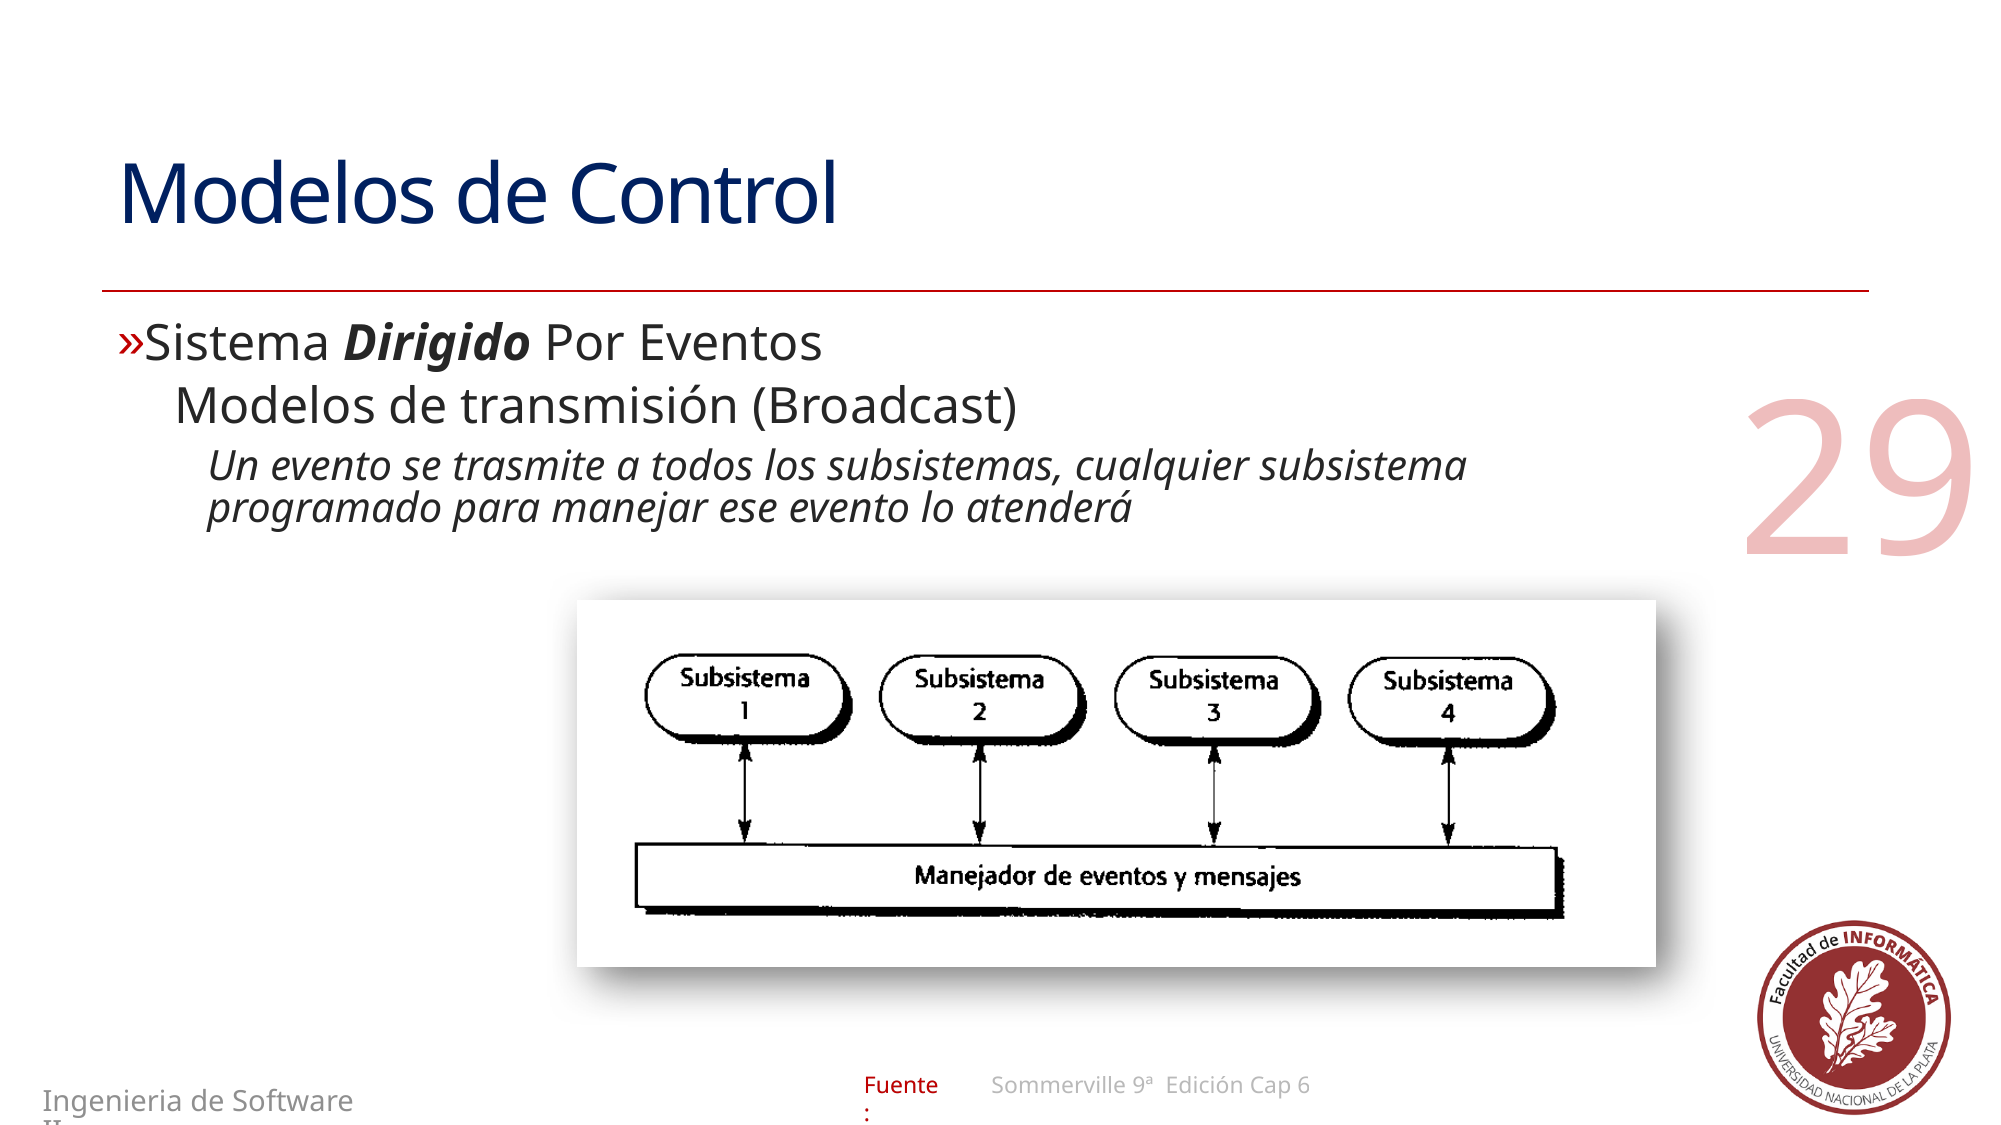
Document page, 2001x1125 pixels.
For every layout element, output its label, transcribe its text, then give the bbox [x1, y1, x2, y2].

picture [1757, 920, 1956, 1116]
slide_number 29 [1709, 467, 1998, 640]
footer Ingenieria de Software II [27, 1075, 382, 1111]
list Sistema Dirigido Por Eventos Modelos de transmisión (Broadcast) Un evento se trasmite a todos los subsistemas, cualquier subsistema programado para manejar ese evento lo atenderá [102, 312, 1709, 1047]
title Modelos de Control [102, 105, 1870, 291]
list Sommerville 9ª Edición Cap 6 [976, 1067, 1332, 1118]
picture [576, 600, 1656, 967]
